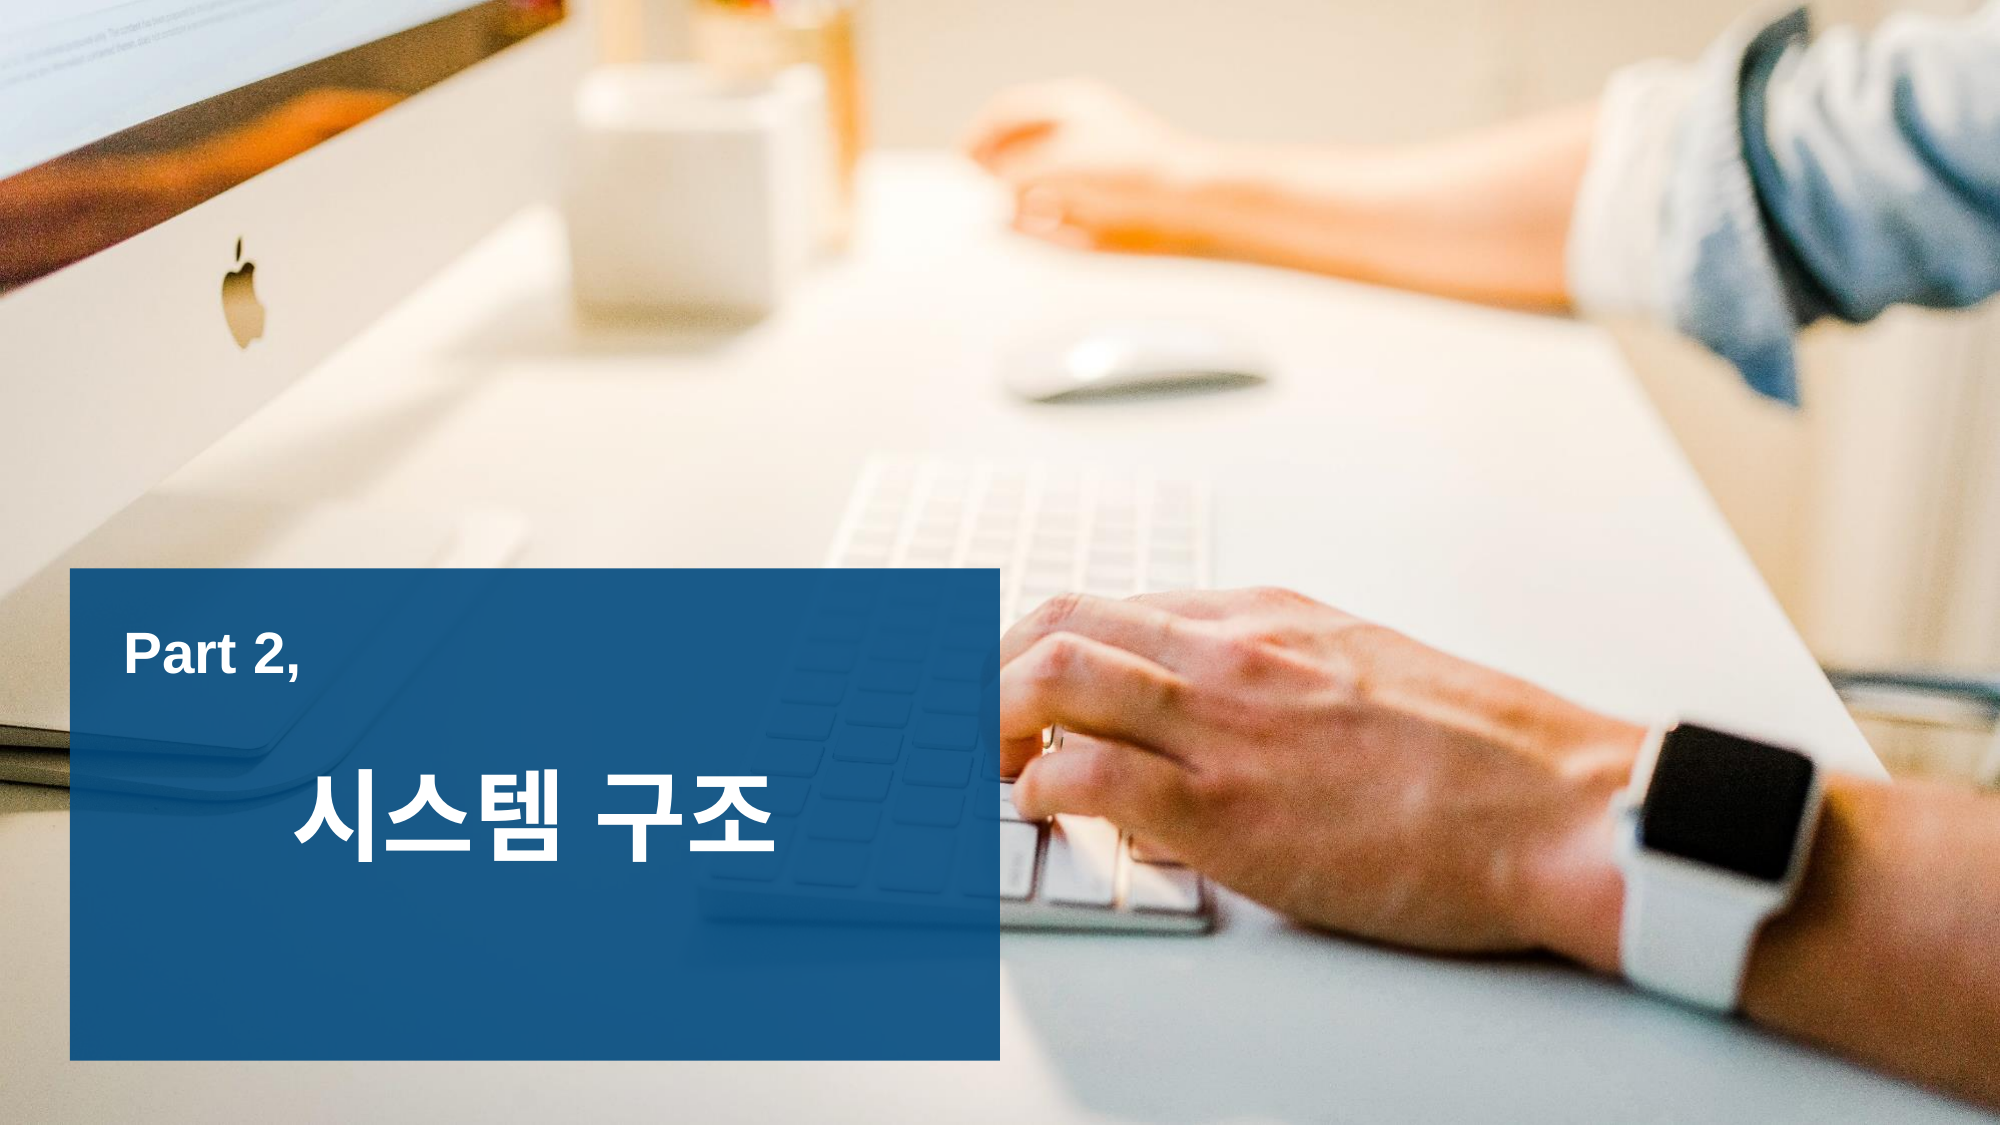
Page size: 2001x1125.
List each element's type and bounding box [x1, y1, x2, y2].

picture [0, 0, 2000, 1125]
text_box [69, 568, 1000, 1061]
